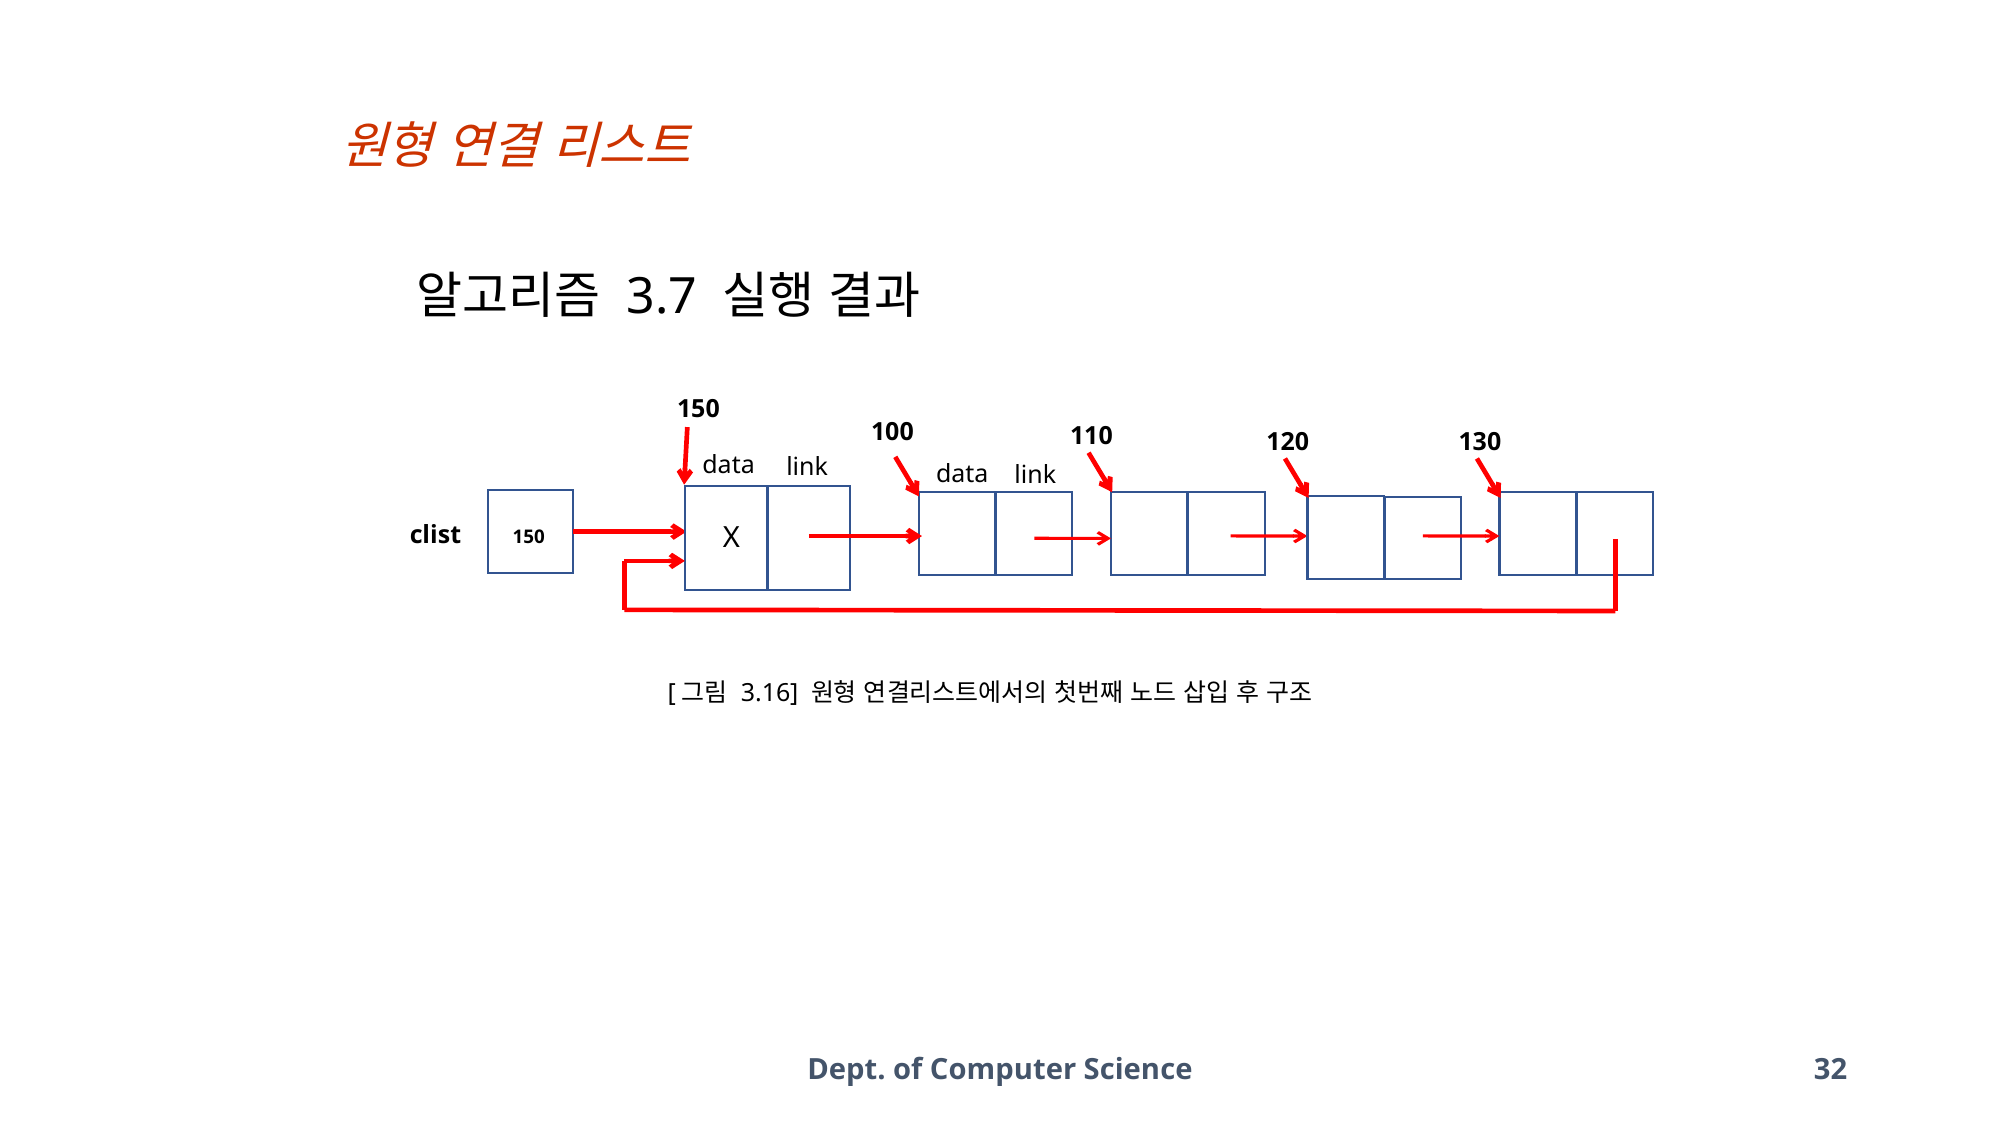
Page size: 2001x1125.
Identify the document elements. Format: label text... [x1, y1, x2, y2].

text_box 원형 연결 리스트 [303, 113, 1654, 183]
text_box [918, 491, 1073, 538]
text_box 150 [662, 385, 763, 430]
text_box 120 [1251, 417, 1346, 463]
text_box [624, 538, 1616, 611]
text_box link [999, 450, 1071, 491]
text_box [1307, 496, 1461, 538]
footer Dept. of Computer Science [662, 1042, 1338, 1103]
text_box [1476, 458, 1501, 498]
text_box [1284, 458, 1309, 498]
text_box data [688, 441, 770, 485]
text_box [1110, 492, 1265, 538]
text_box clist [395, 510, 476, 556]
text_box [그림 3.16] 원형 연결리스트에서의 첫번째 노드 삽입 후 구조 [652, 668, 1423, 714]
text_box 150 [497, 517, 563, 555]
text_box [895, 456, 919, 497]
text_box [1499, 491, 1653, 575]
text_box link [771, 443, 843, 485]
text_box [1088, 452, 1113, 493]
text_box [684, 426, 688, 485]
text_box [487, 489, 574, 574]
slide_number 32 [1412, 1042, 1863, 1103]
text_box 100 [856, 408, 951, 454]
text_box data [921, 449, 1004, 491]
text_box 110 [1055, 411, 1150, 457]
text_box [684, 485, 850, 538]
text_box 130 [1443, 417, 1538, 463]
list 알고리즘 3.7 실행 결과 [326, 208, 1662, 1059]
